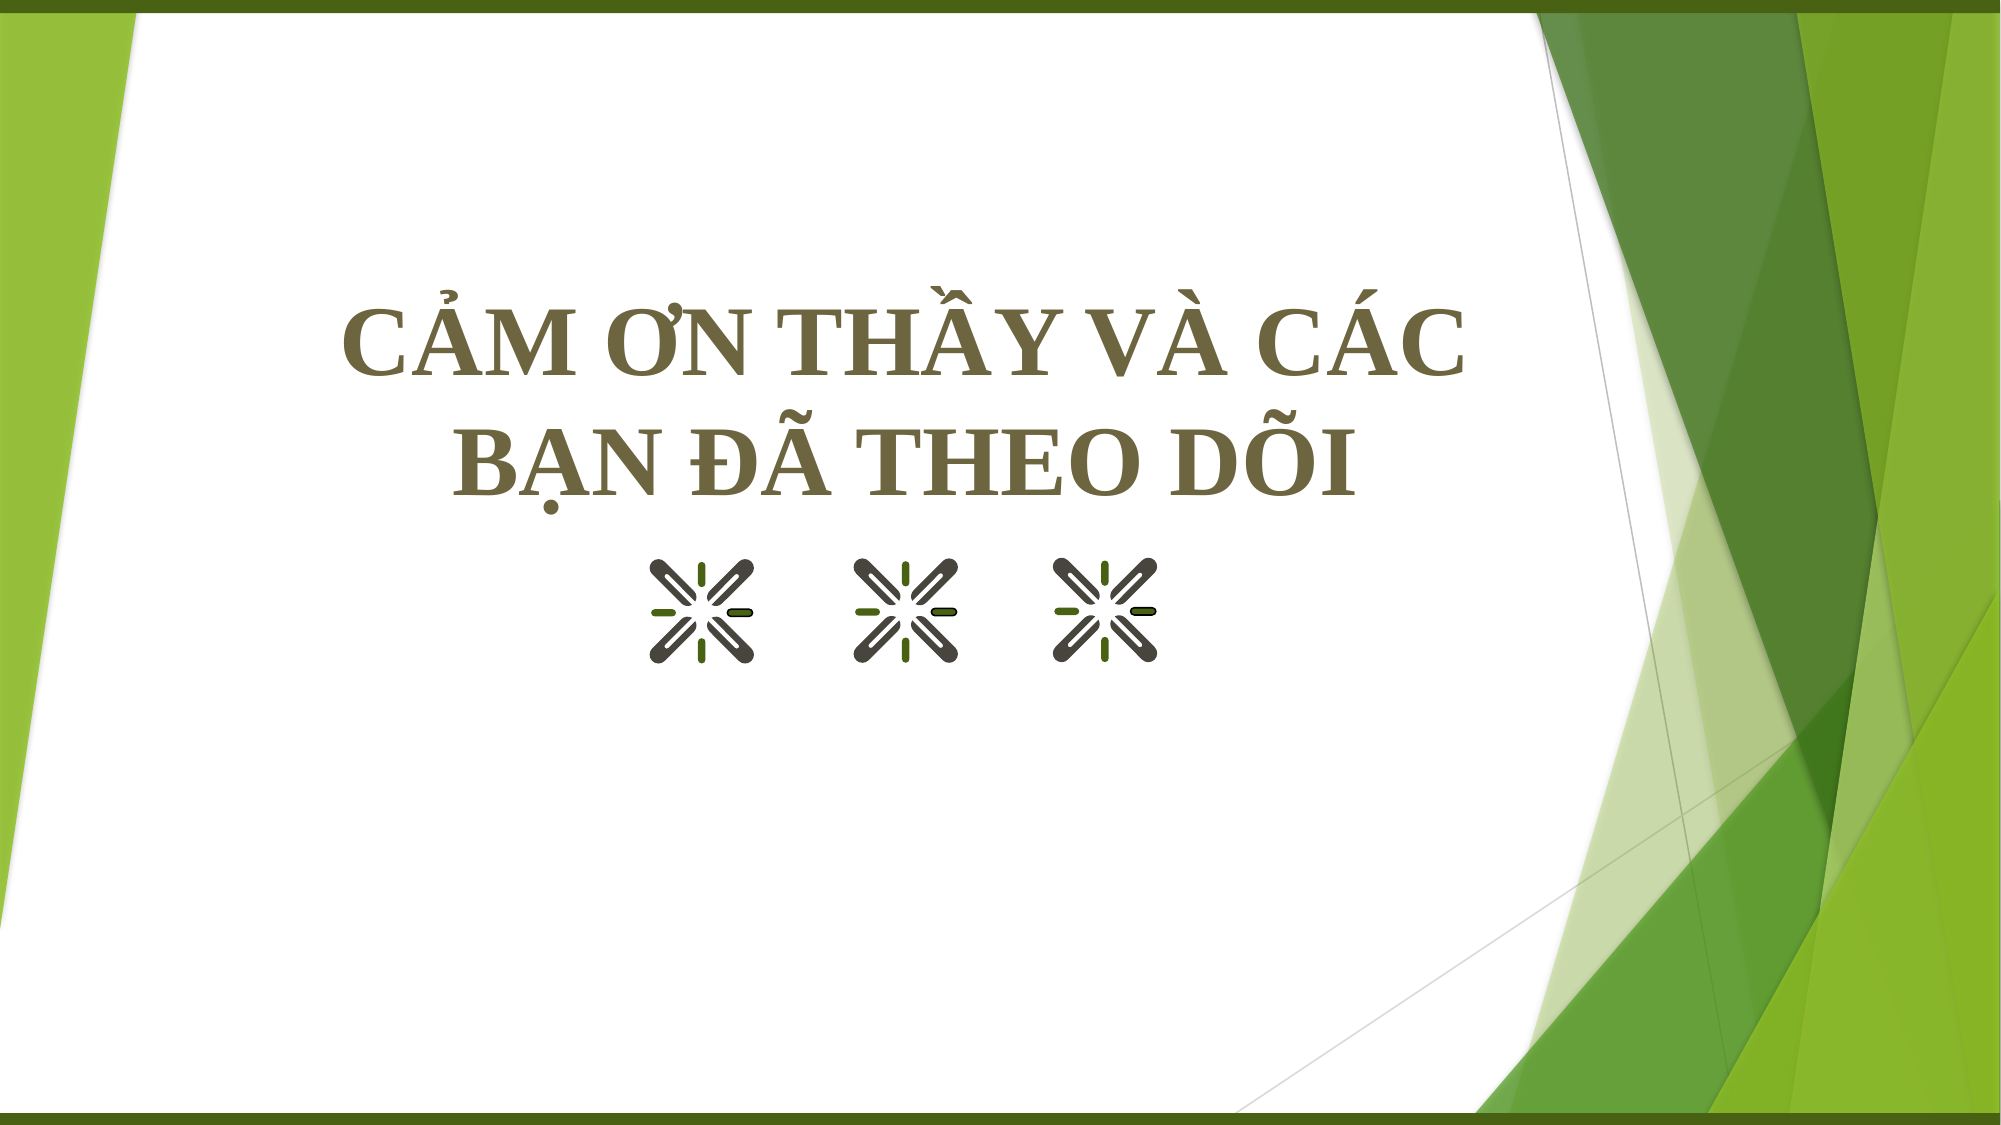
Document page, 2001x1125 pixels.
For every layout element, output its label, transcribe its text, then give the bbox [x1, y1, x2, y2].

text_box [1052, 557, 1158, 663]
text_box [853, 557, 959, 664]
text_box [0, 1112, 2000, 1125]
text_box CẢM ƠN THẦY VÀ CÁC BẠN ĐÃ THEO DÕI [246, 267, 1566, 523]
text_box [0, 0, 2000, 15]
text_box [649, 558, 755, 664]
